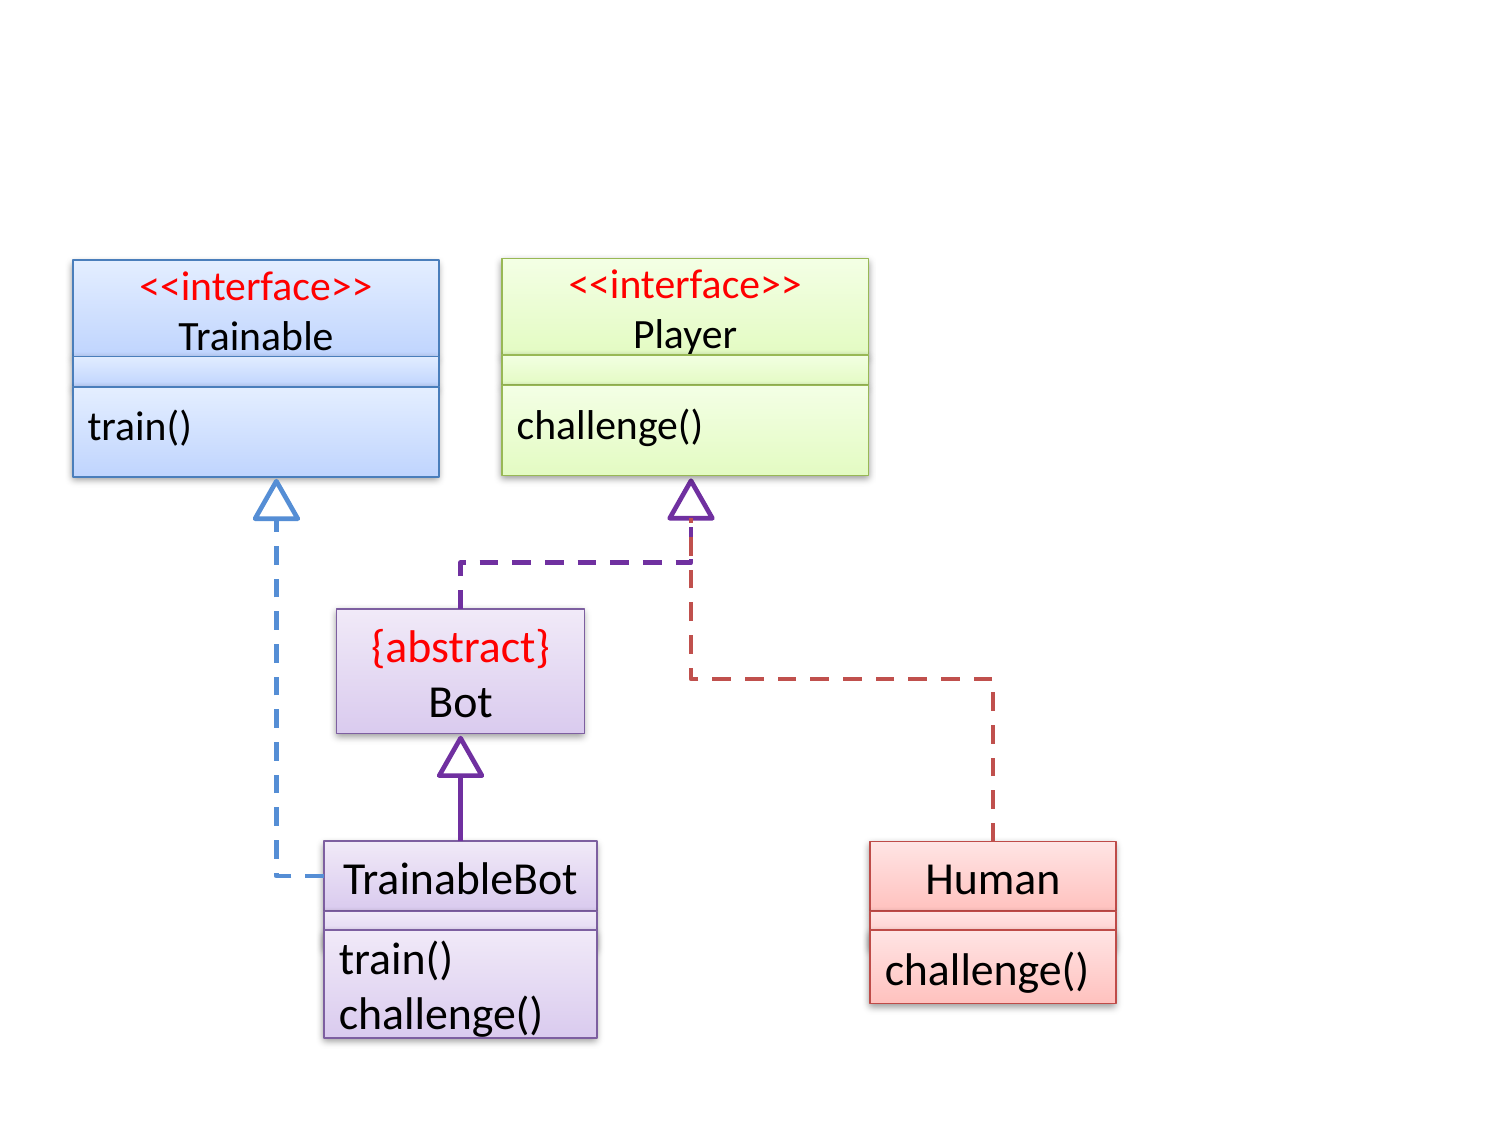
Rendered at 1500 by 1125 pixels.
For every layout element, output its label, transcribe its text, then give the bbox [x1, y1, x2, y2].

text_box [323, 911, 598, 929]
text_box TrainableBot [323, 840, 598, 910]
text_box {abstract} Bot [336, 608, 585, 734]
text_box [869, 911, 1117, 929]
text_box [501, 354, 869, 384]
text_box [72, 356, 440, 385]
text_box train() challenge() [323, 929, 598, 1039]
text_box <<interface>> Trainable [72, 259, 440, 355]
text_box [253, 479, 300, 521]
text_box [530, 447, 621, 679]
text_box challenge() [501, 385, 869, 476]
text_box [667, 484, 715, 521]
text_box challenge() [869, 929, 1117, 1004]
text_box [437, 736, 484, 778]
text_box <<interface>> Player [501, 258, 869, 353]
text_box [680, 528, 1004, 831]
text_box train() [72, 386, 440, 478]
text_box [276, 518, 325, 877]
text_box Human [869, 841, 1117, 910]
